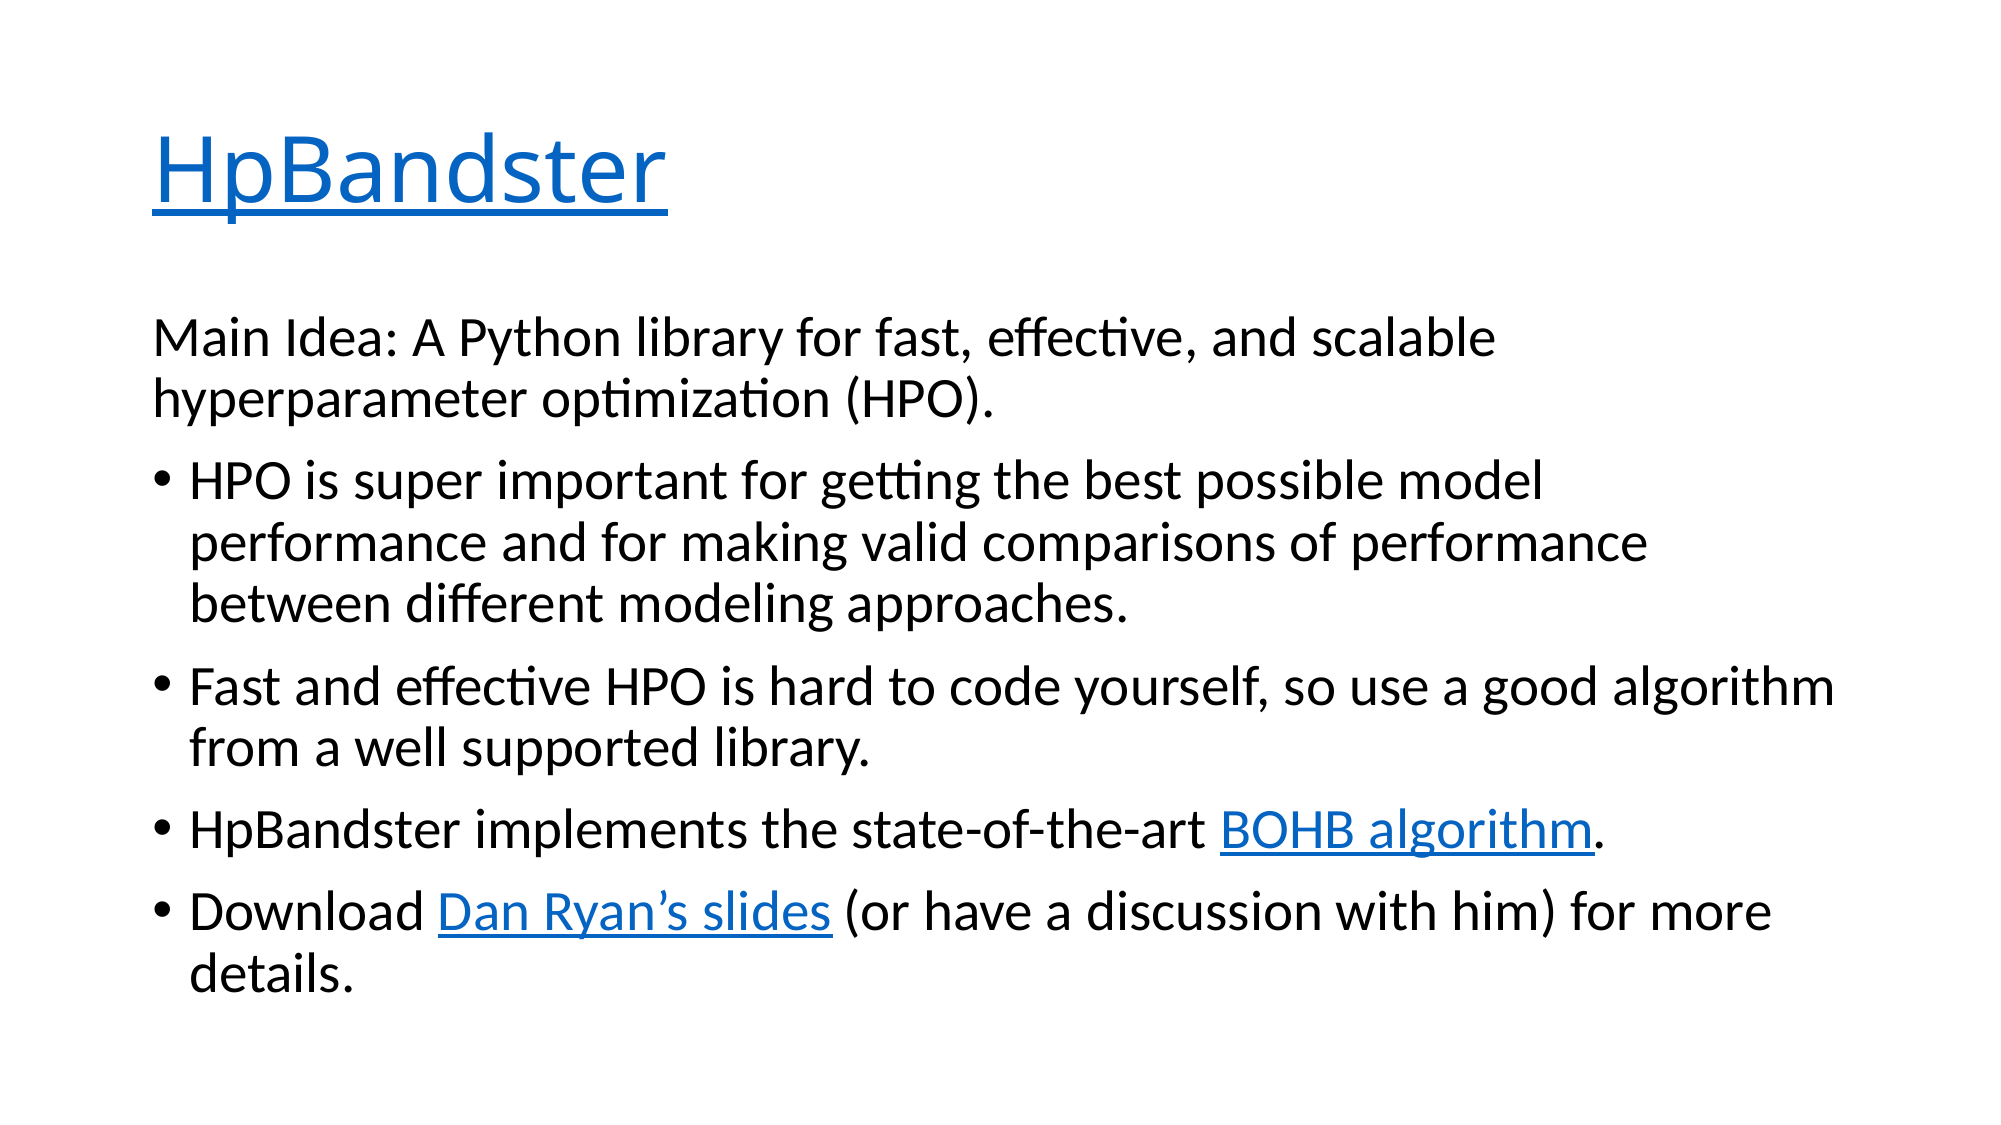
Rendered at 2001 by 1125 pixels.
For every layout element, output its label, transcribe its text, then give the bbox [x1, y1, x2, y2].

title HpBandster [137, 59, 1863, 278]
list Main Idea: A Python library for fast, effective, and scalable hyperparameter optimization (HPO). HPO is super important for getting the best possible model performance and for making valid comparisons of performance between different modeling approaches. Fast and effective HPO is hard to code yourself, so use a good algorithm from a well supported library. HpBandster implements the state-of-the-art BOHB algorithm. Download Dan Ryan’s slides (or have a discussion with him) for more details. [137, 299, 1863, 1014]
